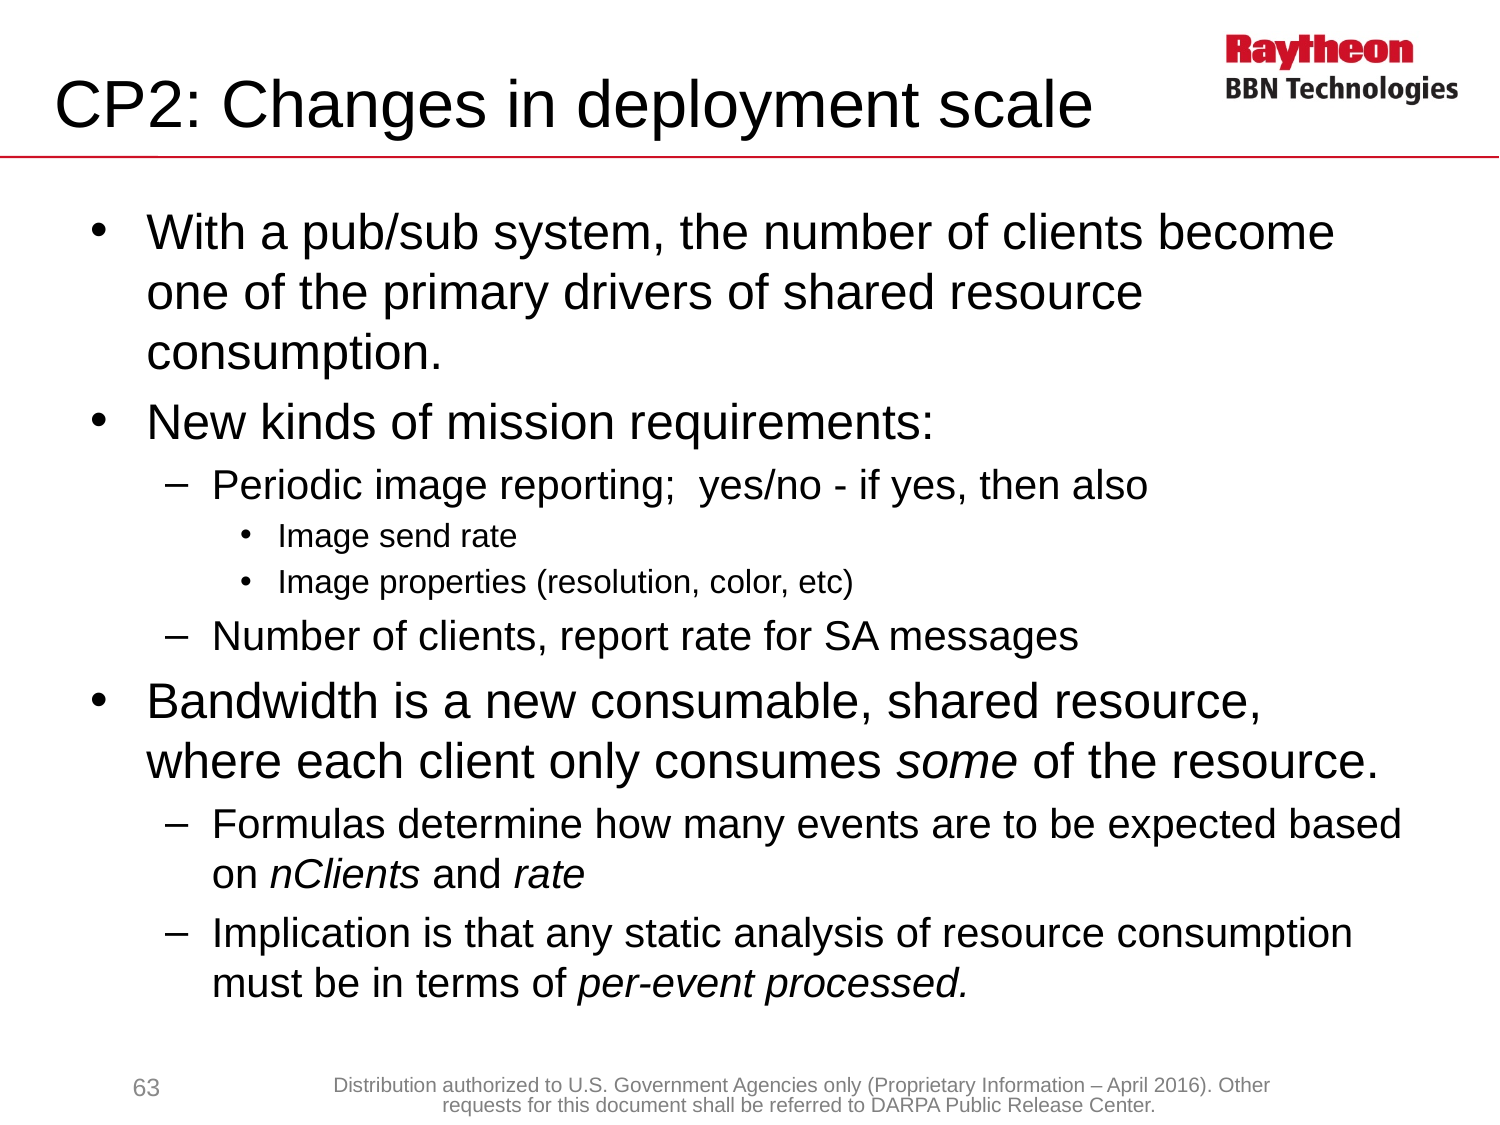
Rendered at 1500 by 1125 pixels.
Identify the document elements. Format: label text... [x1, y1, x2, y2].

list With a pub/sub system, the number of clients become one of the primary drivers of shared resource consumption. New kinds of mission requirements: Periodic image reporting; yes/no - if yes, then also Image send rate Image properties (resolution, color, etc) Number of clients, report rate for SA messages Bandwidth is a new consumable, shared resource, where each client only consumes some of the resource. Formulas determine how many events are to be expected based on nClients and rate Implication is that any static analysis of resource consumption must be in terms of per-event processed. [74, 191, 1426, 1032]
slide_number 63 [42, 1056, 251, 1116]
picture [1222, 31, 1460, 108]
title CP2: Changes in deployment scale [39, 44, 1390, 158]
